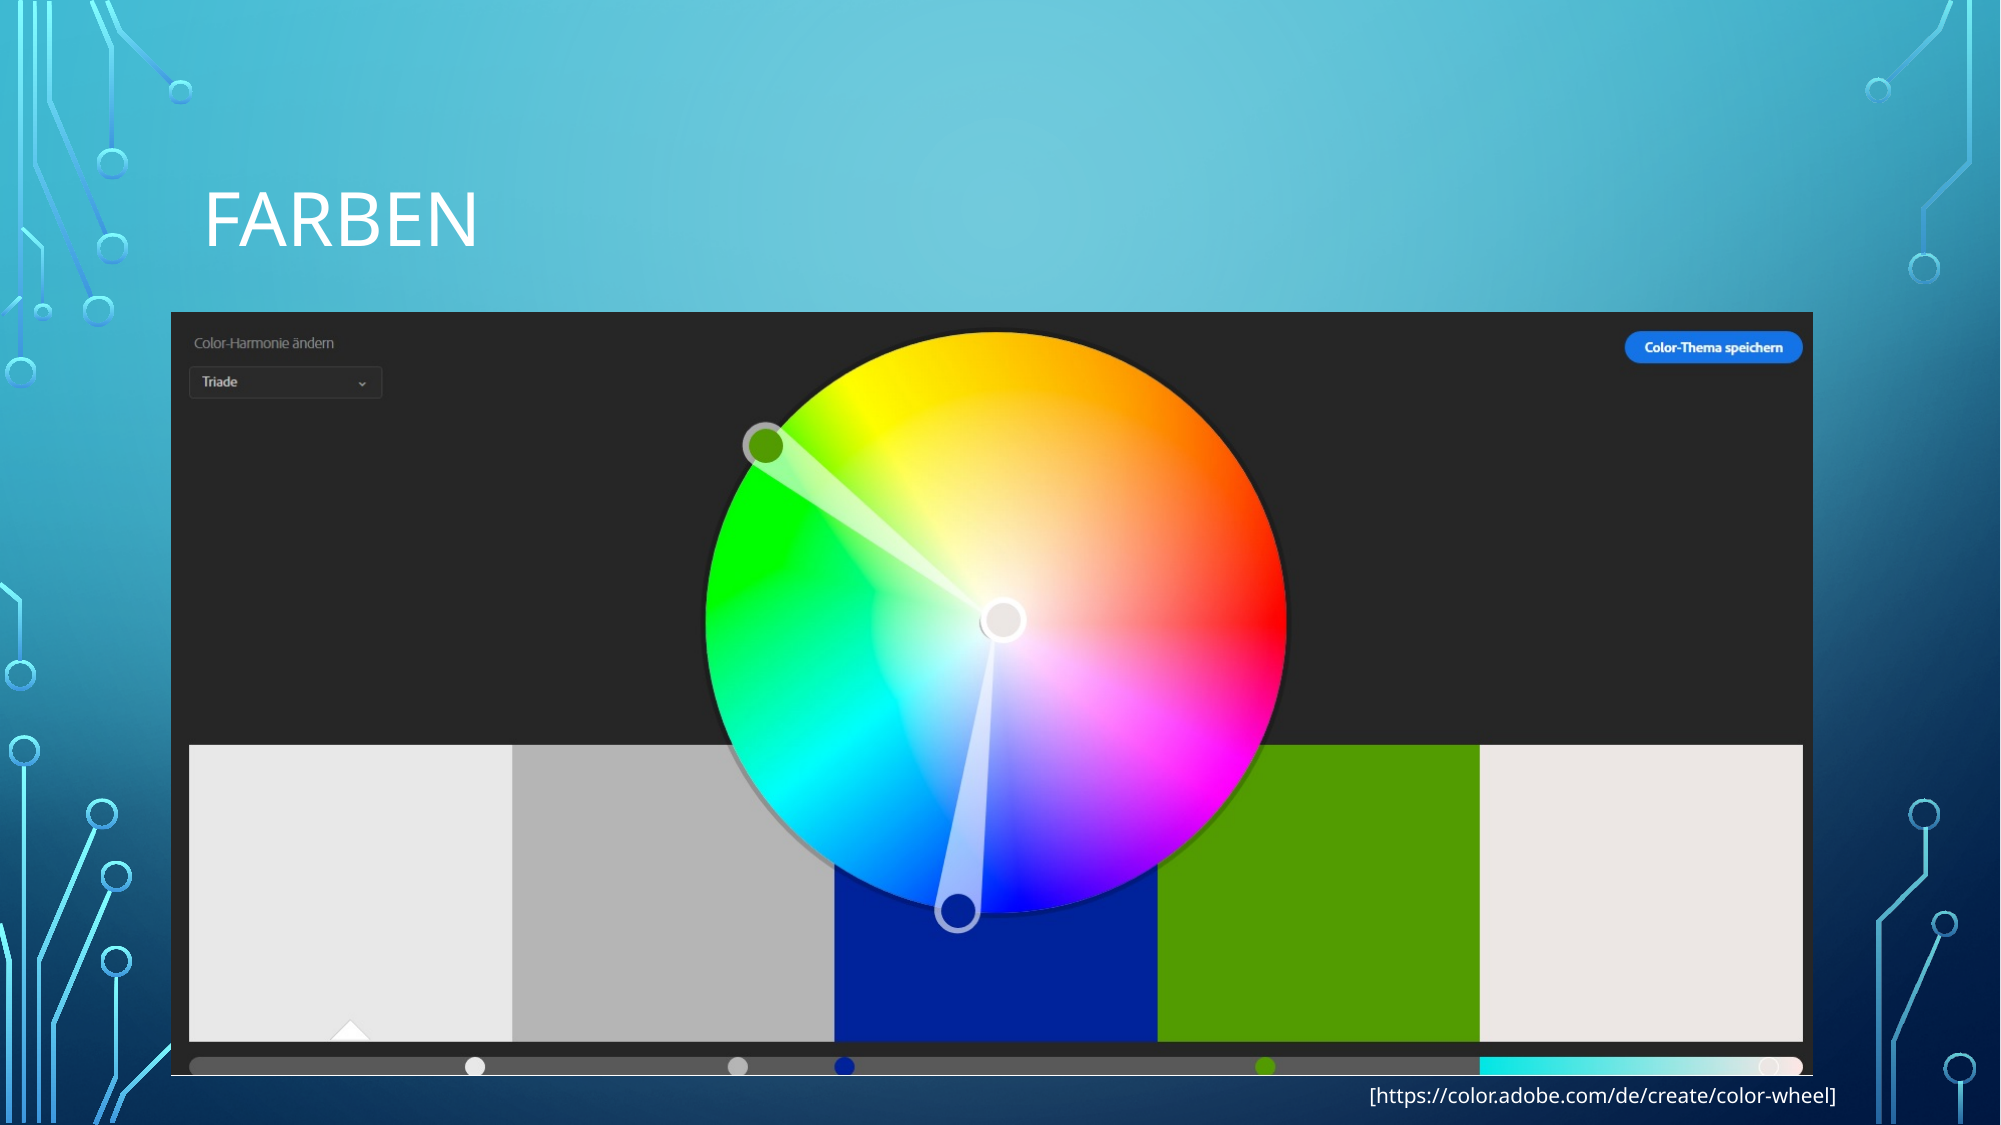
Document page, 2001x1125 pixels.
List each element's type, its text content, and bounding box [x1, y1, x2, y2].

title Farben [187, 101, 1813, 311]
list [171, 311, 1813, 1076]
text_box [https://color.adobe.com/de/create/color-wheel] [1354, 1075, 1852, 1116]
